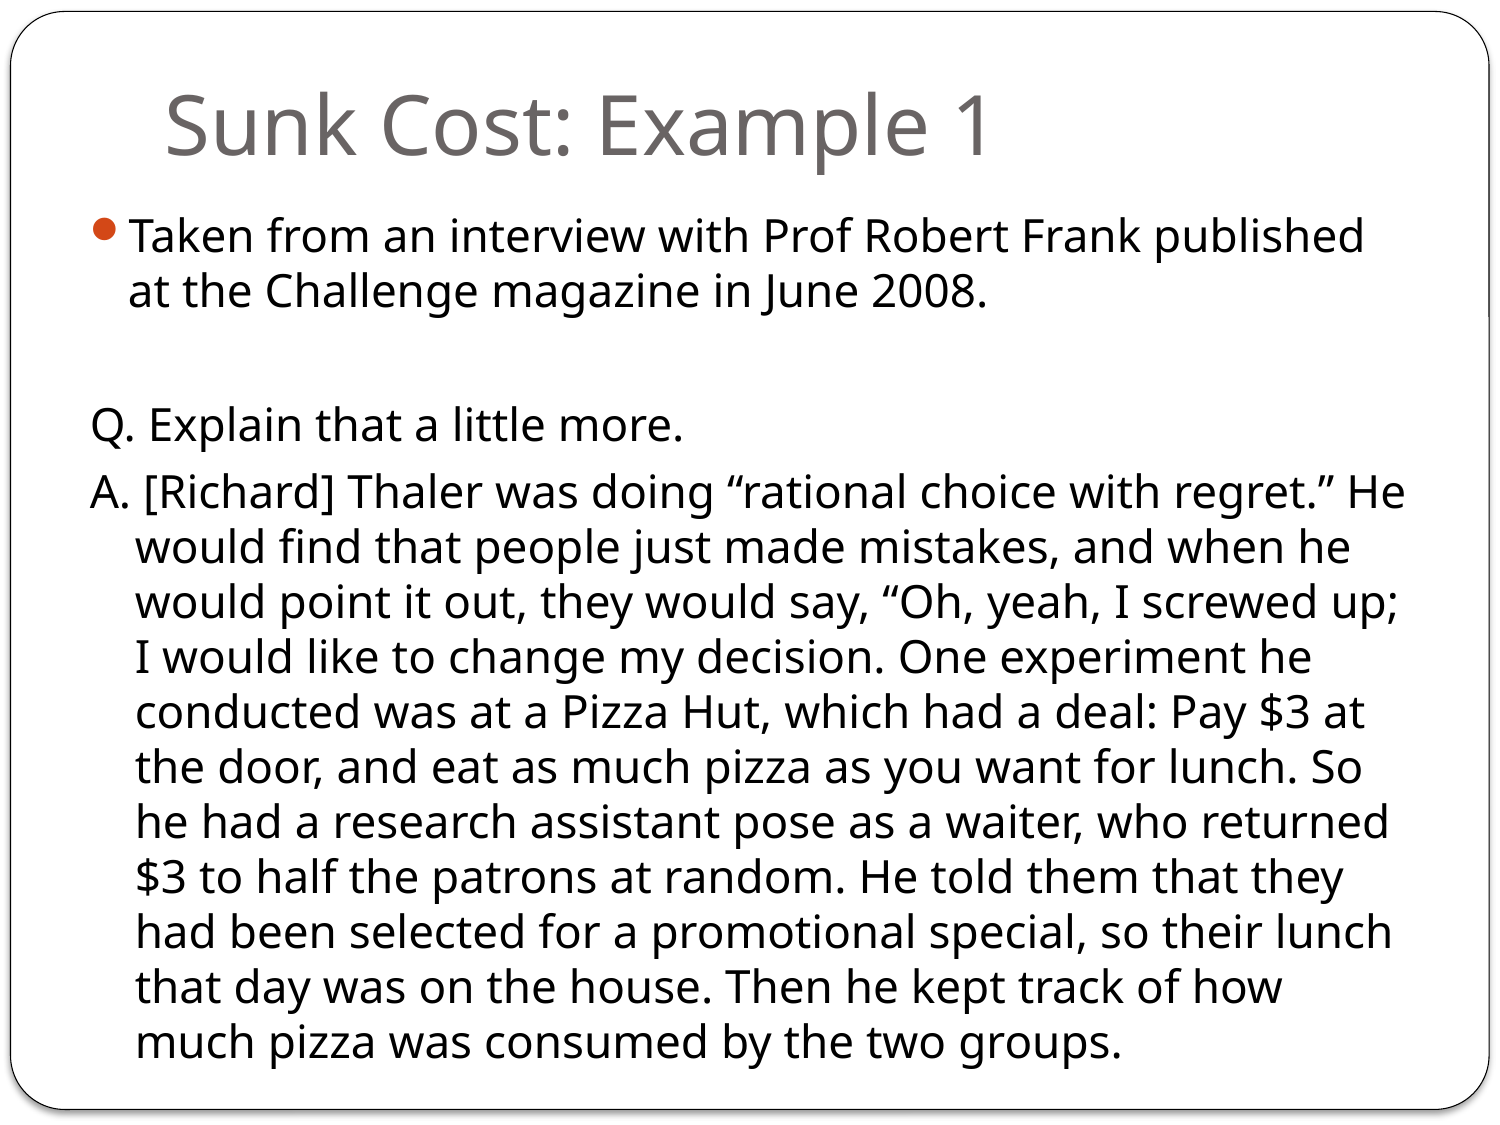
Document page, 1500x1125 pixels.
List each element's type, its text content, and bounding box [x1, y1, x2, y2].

list Taken from an interview with Prof Robert Frank published at the Challenge magazine in June 2008. Q. Explain that a little more. A. [Richard] Thaler was doing “rational choice with regret.” He would find that people just made mistakes, and when he would point it out, they would say, “Oh, yeah, I screwed up; I would like to change my decision. One experiment he conducted was at a Pizza Hut, which had a deal: Pay $3 at the door, and eat as much pizza as you want for lunch. So he had a research assistant pose as a waiter, who returned $3 to half the patrons at random. He told them that they had been selected for a promotional special, so their lunch that day was on the house. Then he kept track of how much pizza was consumed by the two groups. [75, 199, 1425, 1079]
title Sunk Cost: Example 1 [150, 45, 1425, 188]
